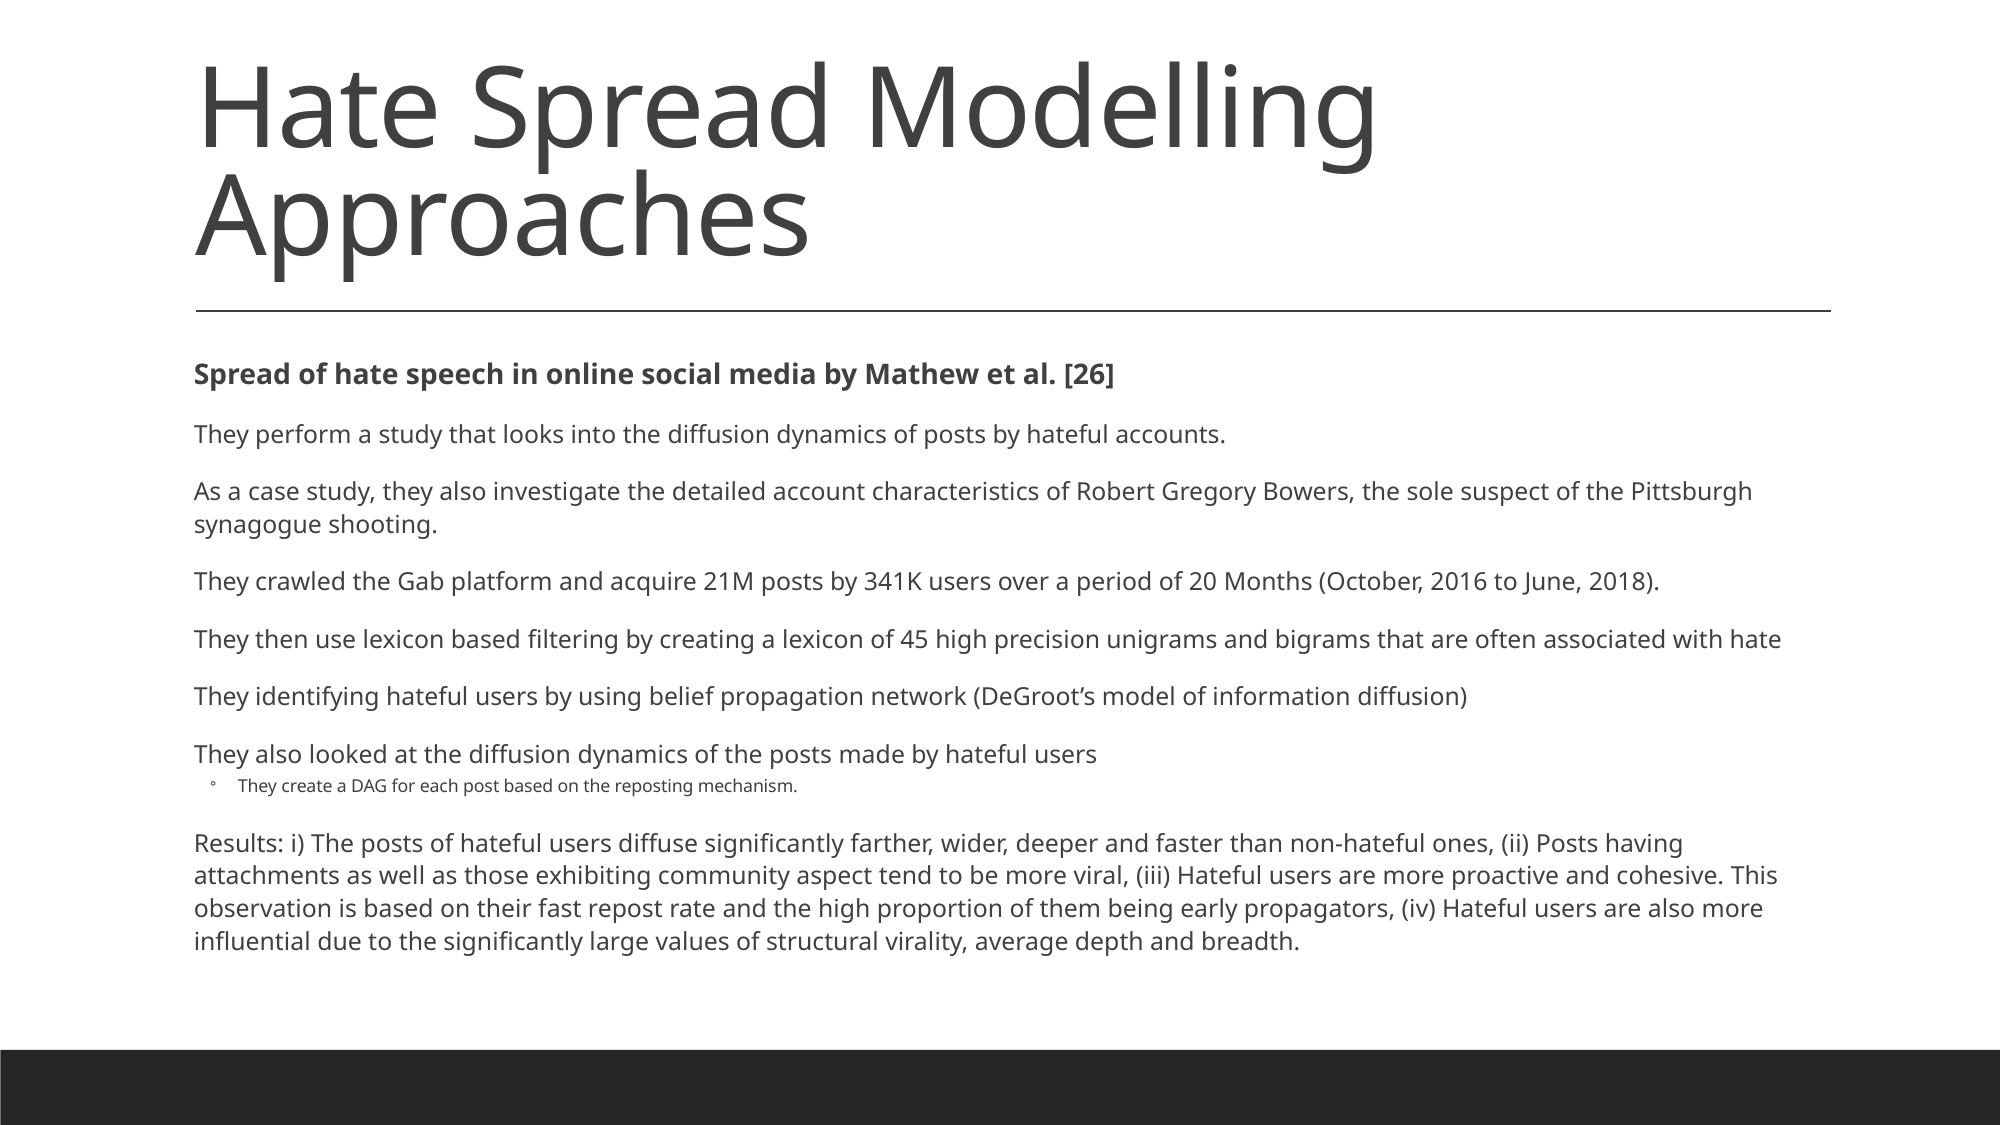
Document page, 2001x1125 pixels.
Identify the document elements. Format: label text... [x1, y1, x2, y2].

title Hate Spread Modelling Approaches [180, 47, 1830, 285]
list Spread of hate speech in online social media by Mathew et al. [26] They perform a study that looks into the diffusion dynamics of posts by hateful accounts. As a case study, they also investigate the detailed account characteristics of Robert Gregory Bowers, the sole suspect of the Pittsburgh synagogue shooting. They crawled the Gab platform and acquire 21M posts by 341K users over a period of 20 Months (October, 2016 to June, 2018). They then use lexicon based filtering by creating a lexicon of 45 high precision unigrams and bigrams that are often associated with hate They identifying hateful users by using belief propagation network (DeGroot’s model of information diffusion) They also looked at the diffusion dynamics of the posts made by hateful users They create a DAG for each post based on the reposting mechanism. Results: i) The posts of hateful users diffuse significantly farther, wider, deeper and faster than non-hateful ones, (ii) Posts having attachments as well as those exhibiting community aspect tend to be more viral, (iii) Hateful users are more proactive and cohesive. This observation is based on their fast repost rate and the high proportion of them being early propagators, (iv) Hateful users are also more influential due to the significantly large values of structural virality, average depth and breadth. [180, 345, 1830, 963]
